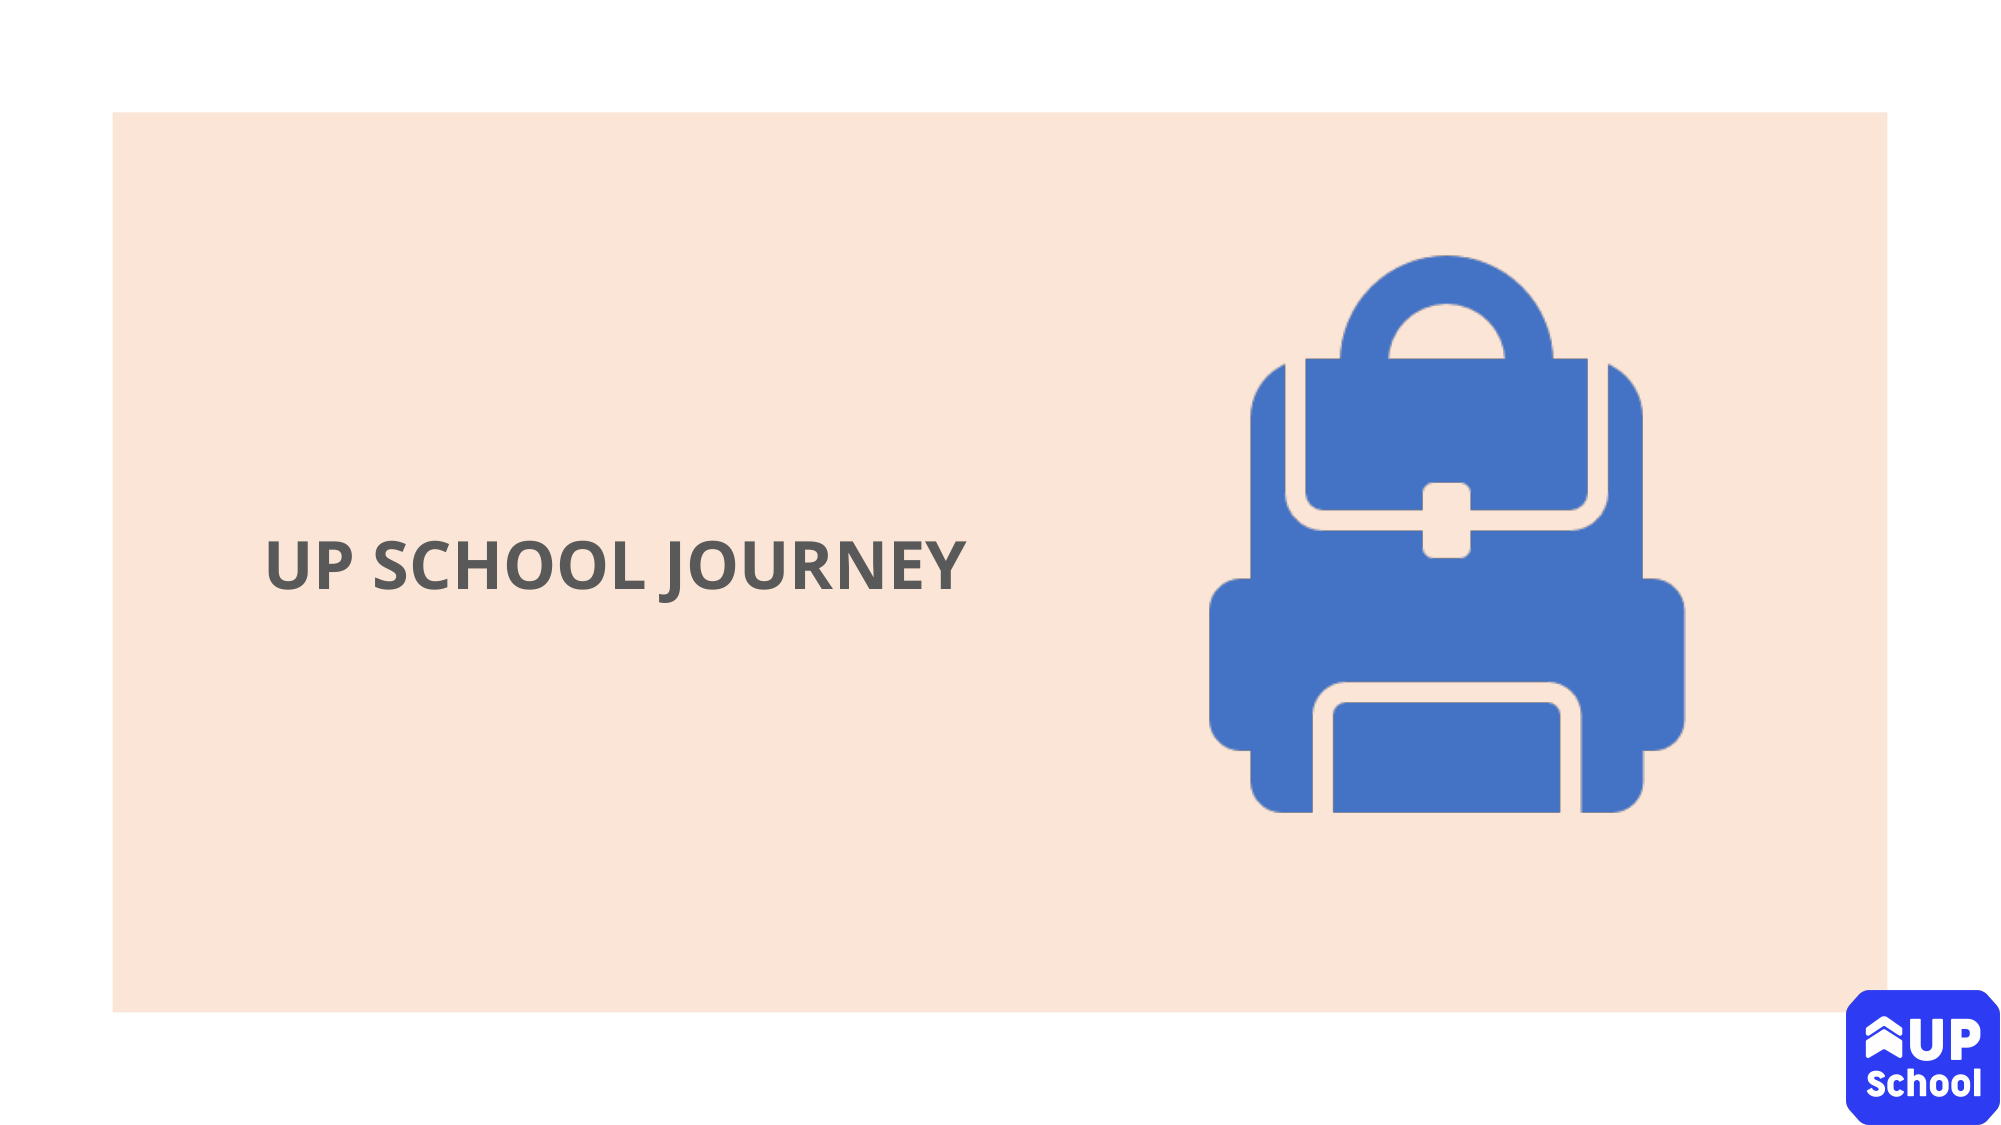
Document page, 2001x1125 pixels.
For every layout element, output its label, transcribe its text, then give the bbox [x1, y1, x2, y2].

picture [1117, 232, 1777, 893]
text_box [0, 0, 2000, 1125]
title UP SCHOOL JOURNEY [241, 226, 990, 612]
picture [1845, 990, 2000, 1125]
text_box [111, 111, 1888, 1013]
